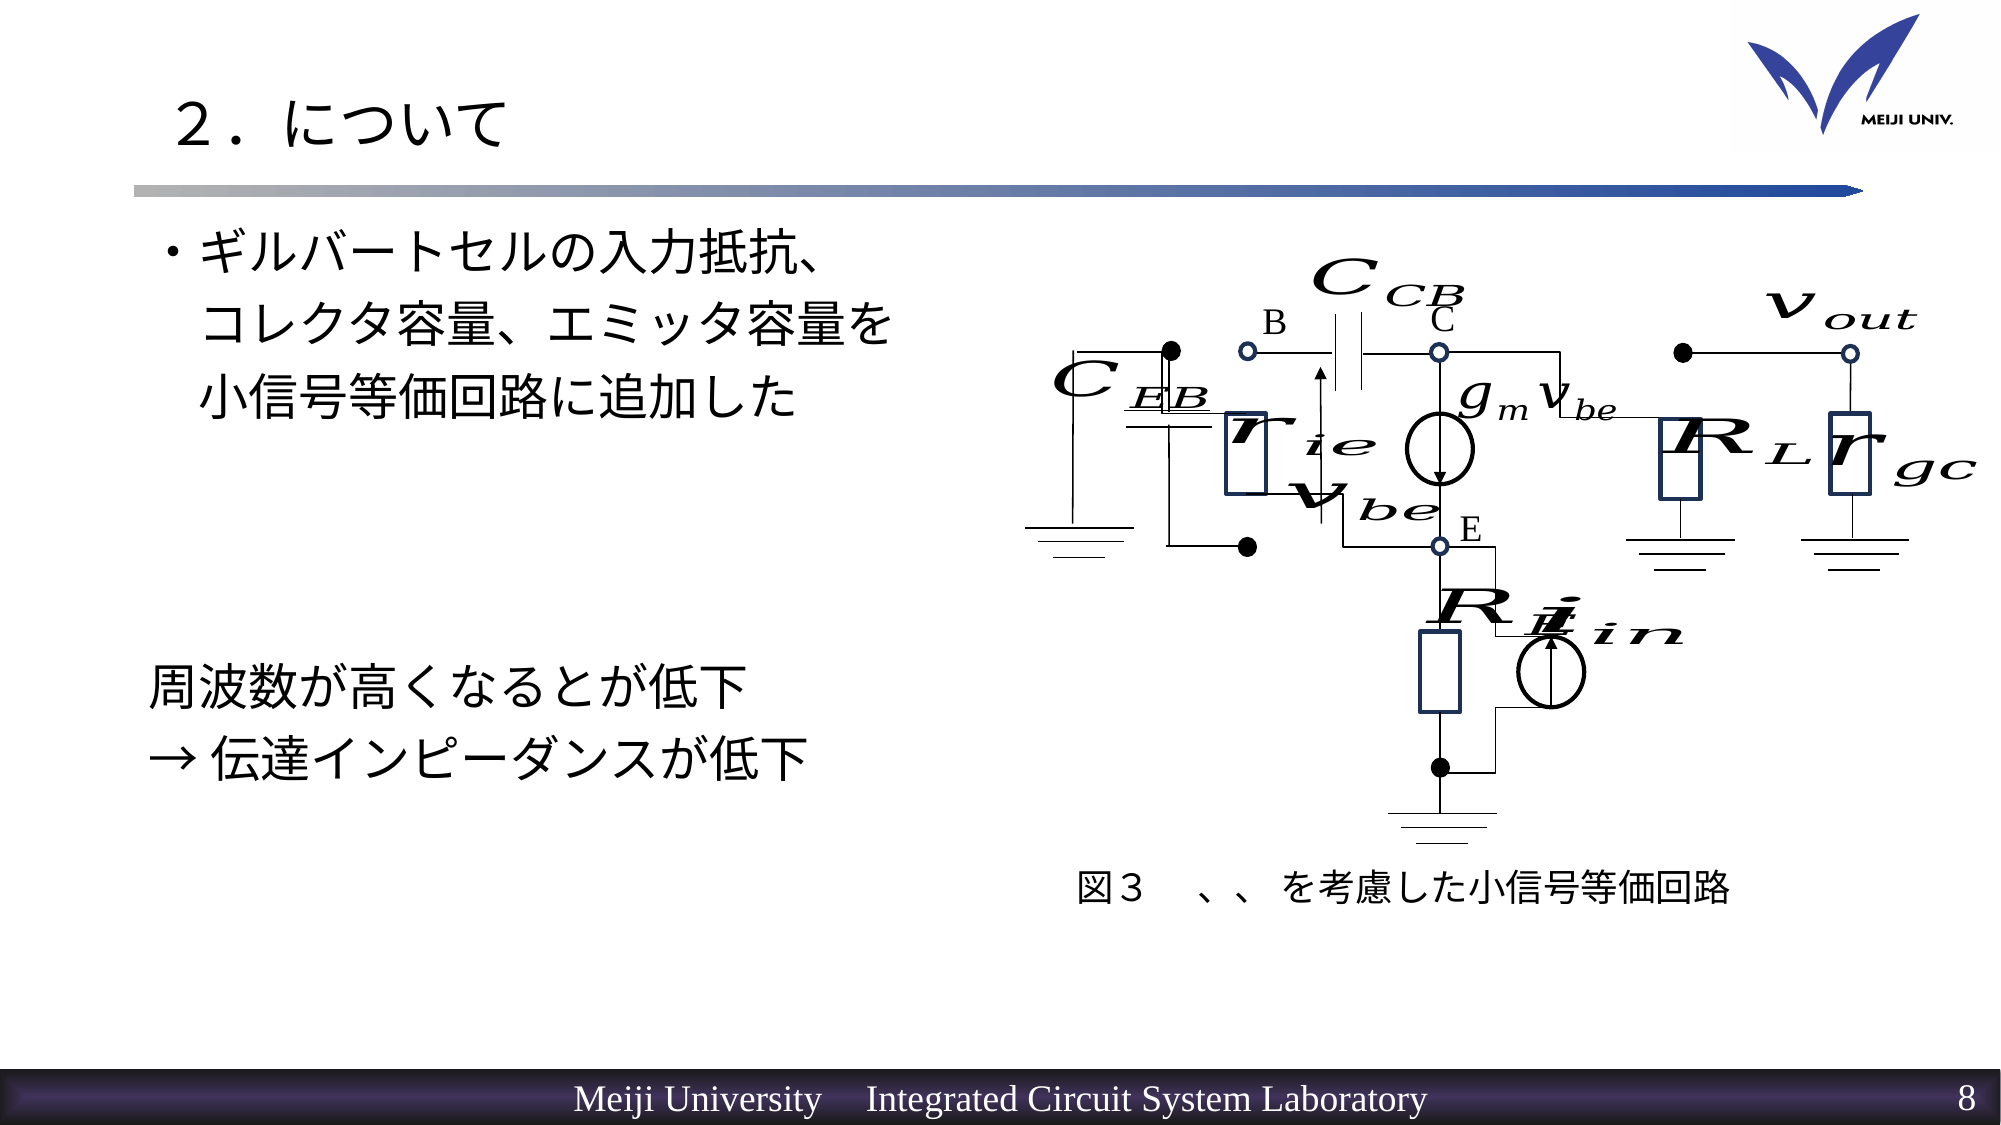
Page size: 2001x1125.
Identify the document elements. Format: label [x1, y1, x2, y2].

text_box [1024, 252, 1985, 844]
picture [1731, 1, 2000, 151]
